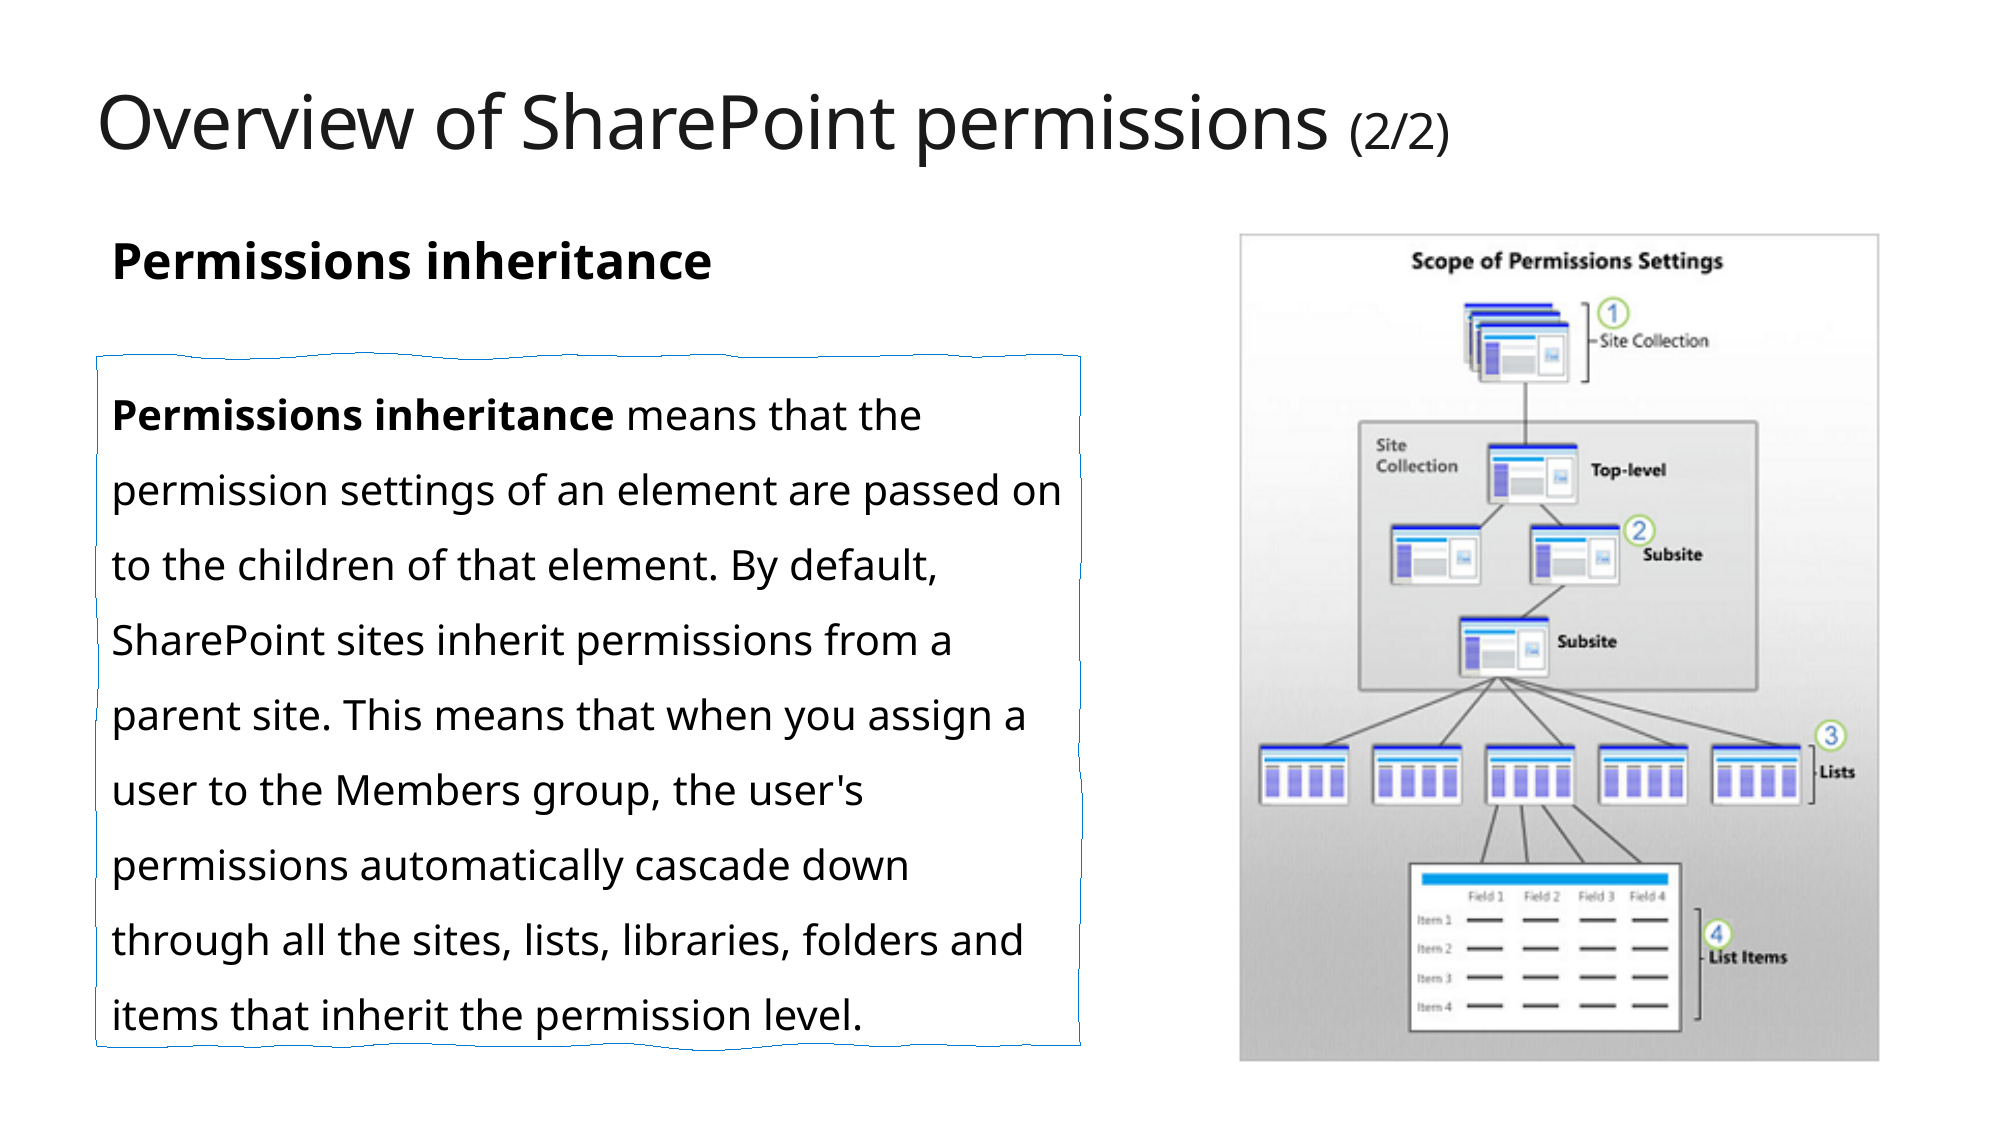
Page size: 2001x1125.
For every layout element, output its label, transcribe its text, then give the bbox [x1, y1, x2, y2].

picture [1234, 228, 1889, 1070]
text_box Permissions inheritance means that the permission settings of an element are passed on to the children of that element. By default, SharePoint sites inherit permissions from a parent site. This means that when you assign a user to the Members group, the user's permissions automatically cascade down through all the sites, lists, libraries, folders and items that inherit the permission level. [95, 352, 1083, 1051]
title Overview of SharePoint permissions (2/2) [96, 75, 1904, 166]
text_box Permissions inheritance [96, 222, 1952, 298]
